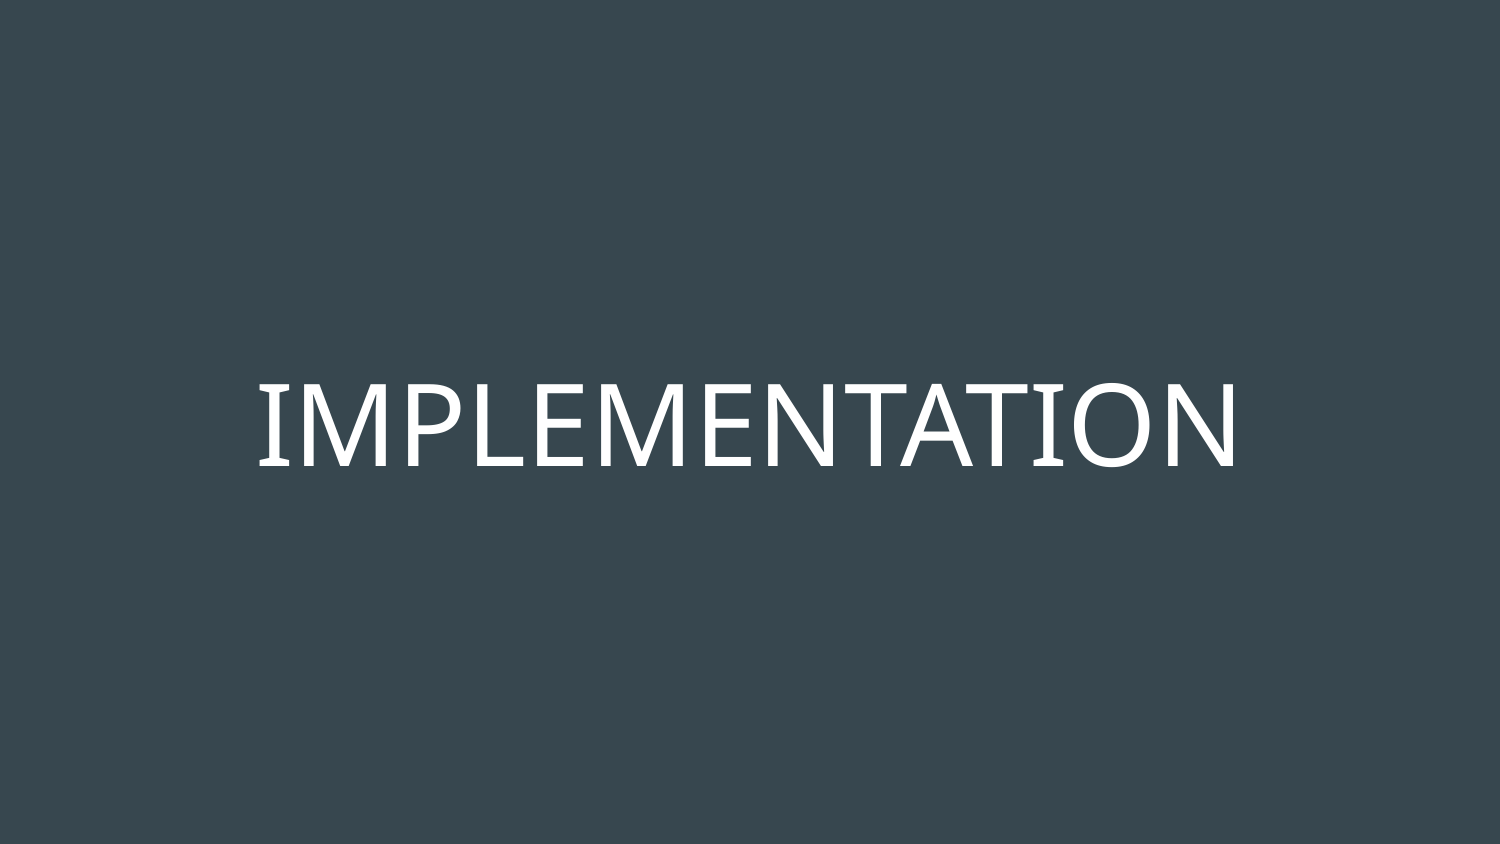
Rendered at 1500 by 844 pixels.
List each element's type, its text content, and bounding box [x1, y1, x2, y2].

title IMPLEMENTATION [206, 336, 1294, 507]
